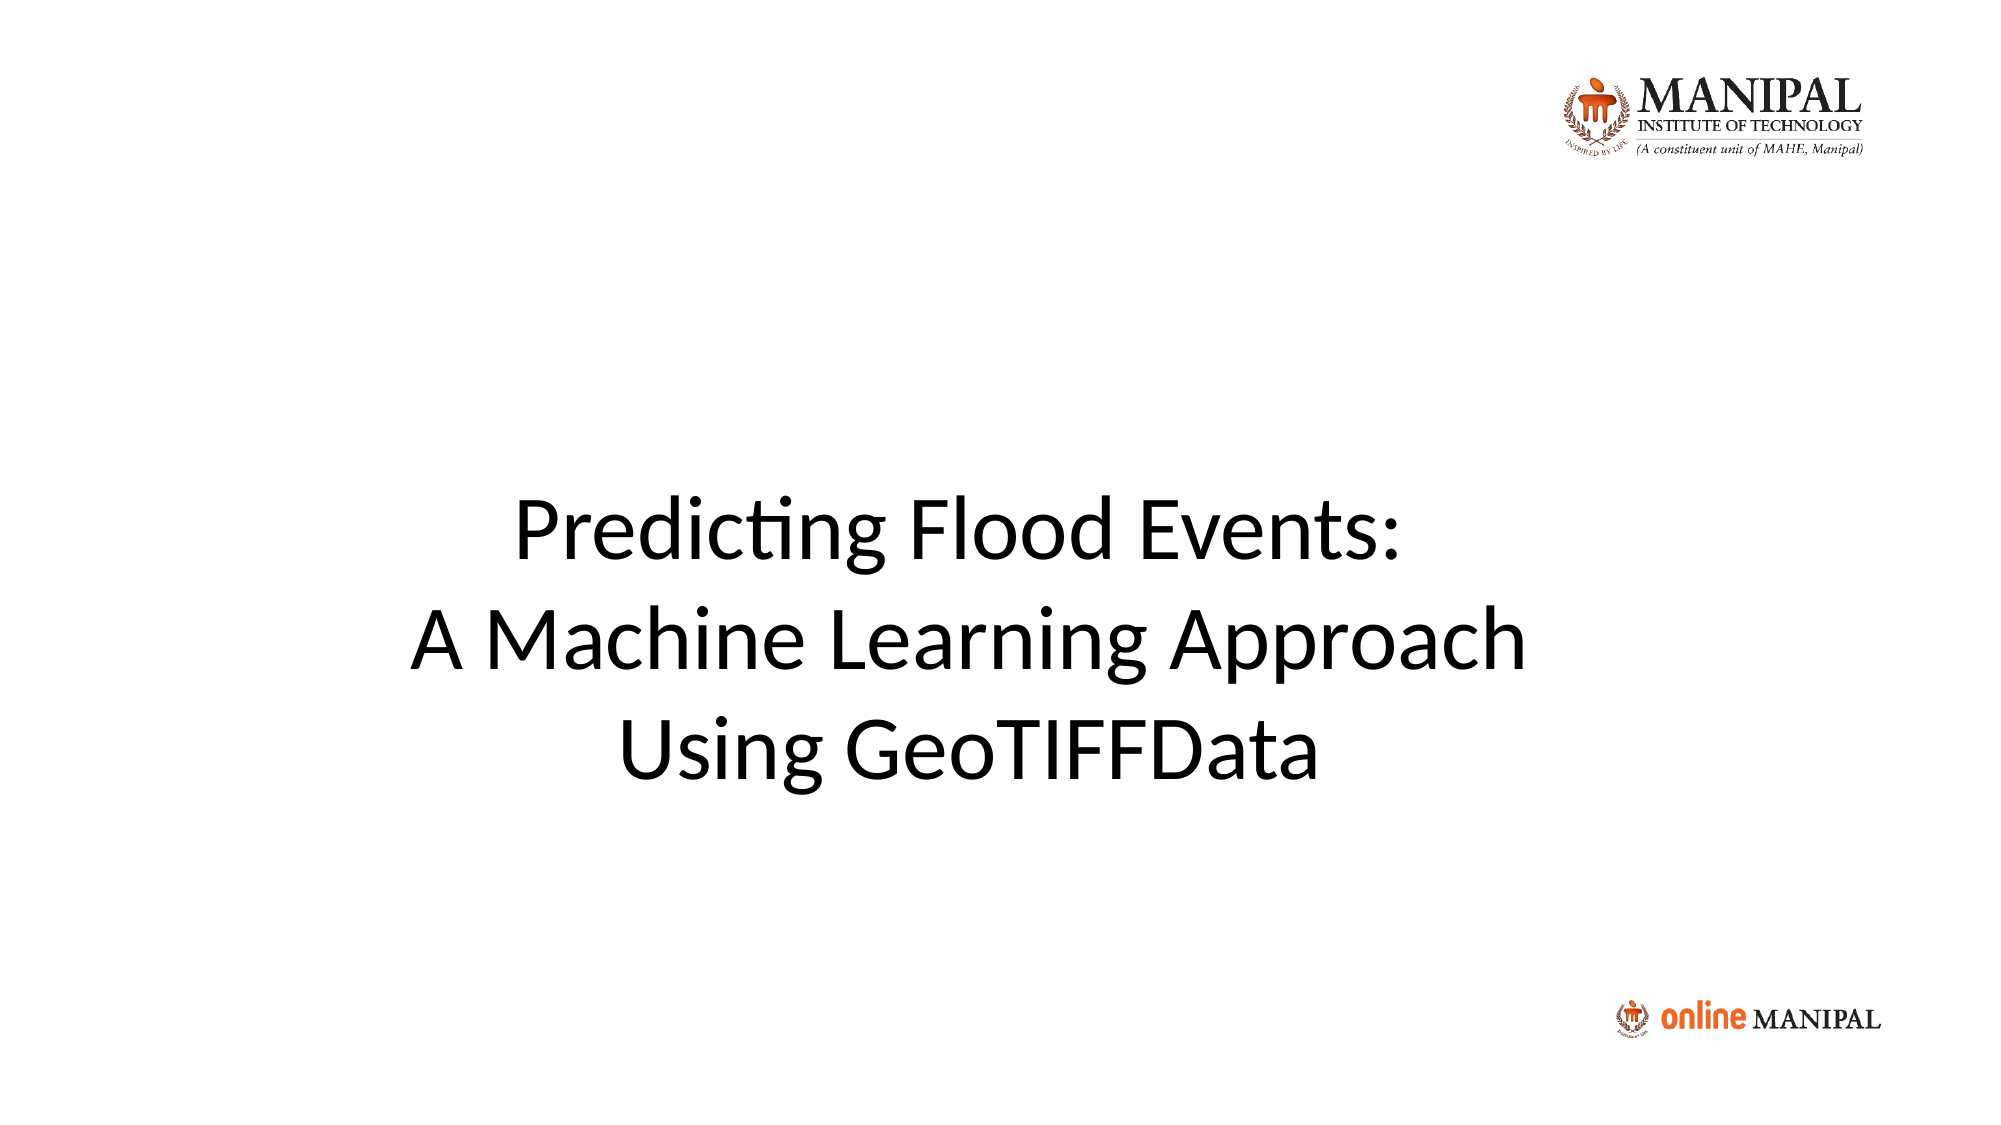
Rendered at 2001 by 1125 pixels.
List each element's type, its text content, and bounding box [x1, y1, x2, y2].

picture [1599, 966, 1900, 1073]
text_box Predicting Flood Events: A Machine Learning Approach Using GeoTIFFData [283, 460, 1657, 806]
picture [1545, 57, 1878, 175]
